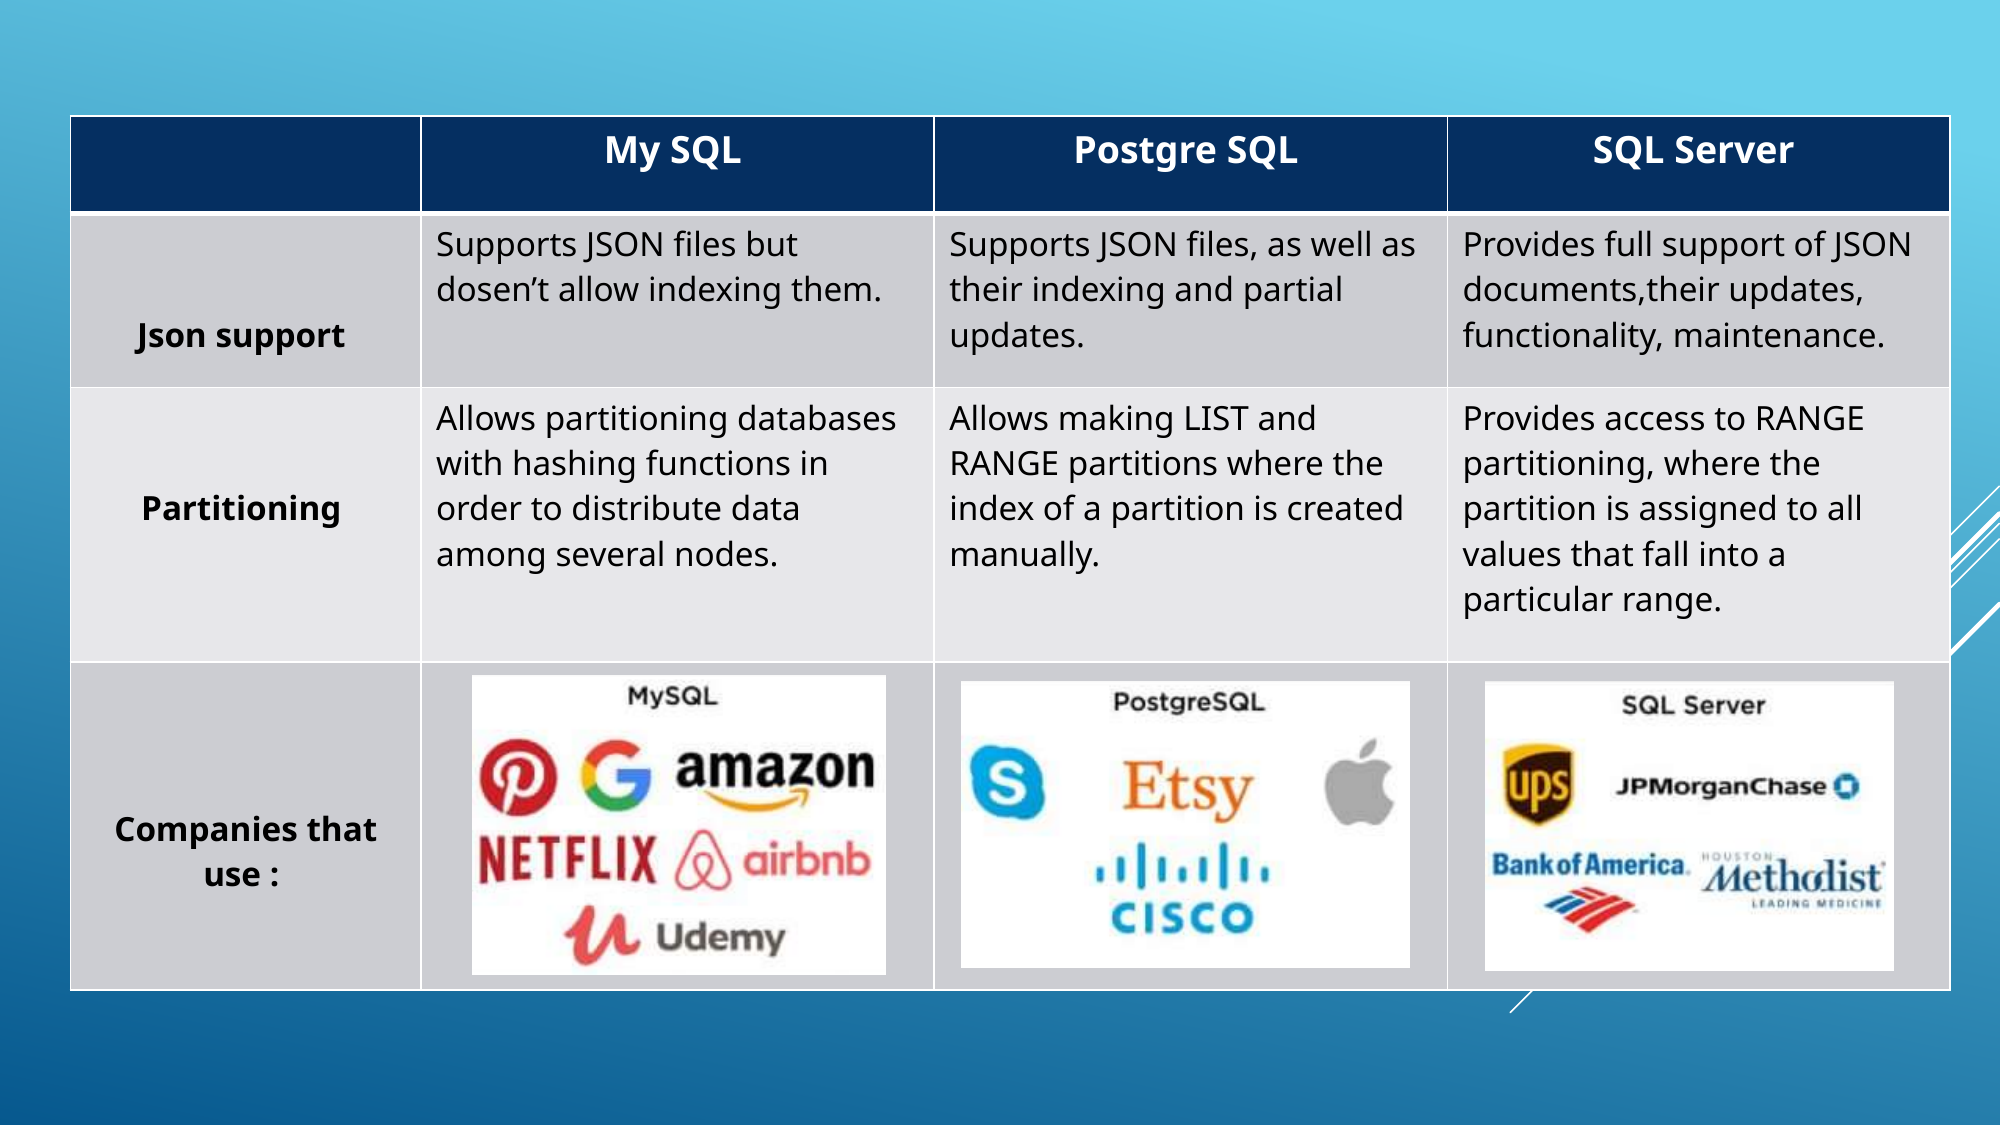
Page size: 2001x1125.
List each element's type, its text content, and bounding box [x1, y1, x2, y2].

picture [960, 681, 1410, 969]
table_cell Supports JSON files but dosen’t allow indexing them. [422, 216, 933, 387]
table_cell Partitioning [71, 388, 420, 661]
picture [1485, 681, 1894, 972]
table_cell Allows making LIST and RANGE partitions where the index of a partition is created manually. [935, 388, 1447, 661]
table_cell [935, 663, 1447, 989]
table_header My SQL [422, 117, 933, 211]
table_cell Provides full support of JSON documents,their updates, functionality, maintenance. [1448, 216, 1949, 387]
table_cell Json support [71, 216, 420, 387]
table_cell Provides access to RANGE partitioning, where the partition is assigned to all values that fall into a particular range. [1448, 388, 1949, 661]
table_header [71, 117, 420, 211]
picture [472, 675, 886, 975]
table_cell [1448, 663, 1949, 989]
table_header Postgre SQL [935, 117, 1447, 211]
table_cell Supports JSON files, as well as their indexing and partial updates. [935, 216, 1447, 387]
table_header SQL Server [1448, 117, 1949, 211]
table_cell [422, 663, 933, 989]
table_cell Allows partitioning databases with hashing functions in order to distribute data among several nodes. [422, 388, 933, 661]
table_cell Companies that use : [71, 663, 420, 989]
